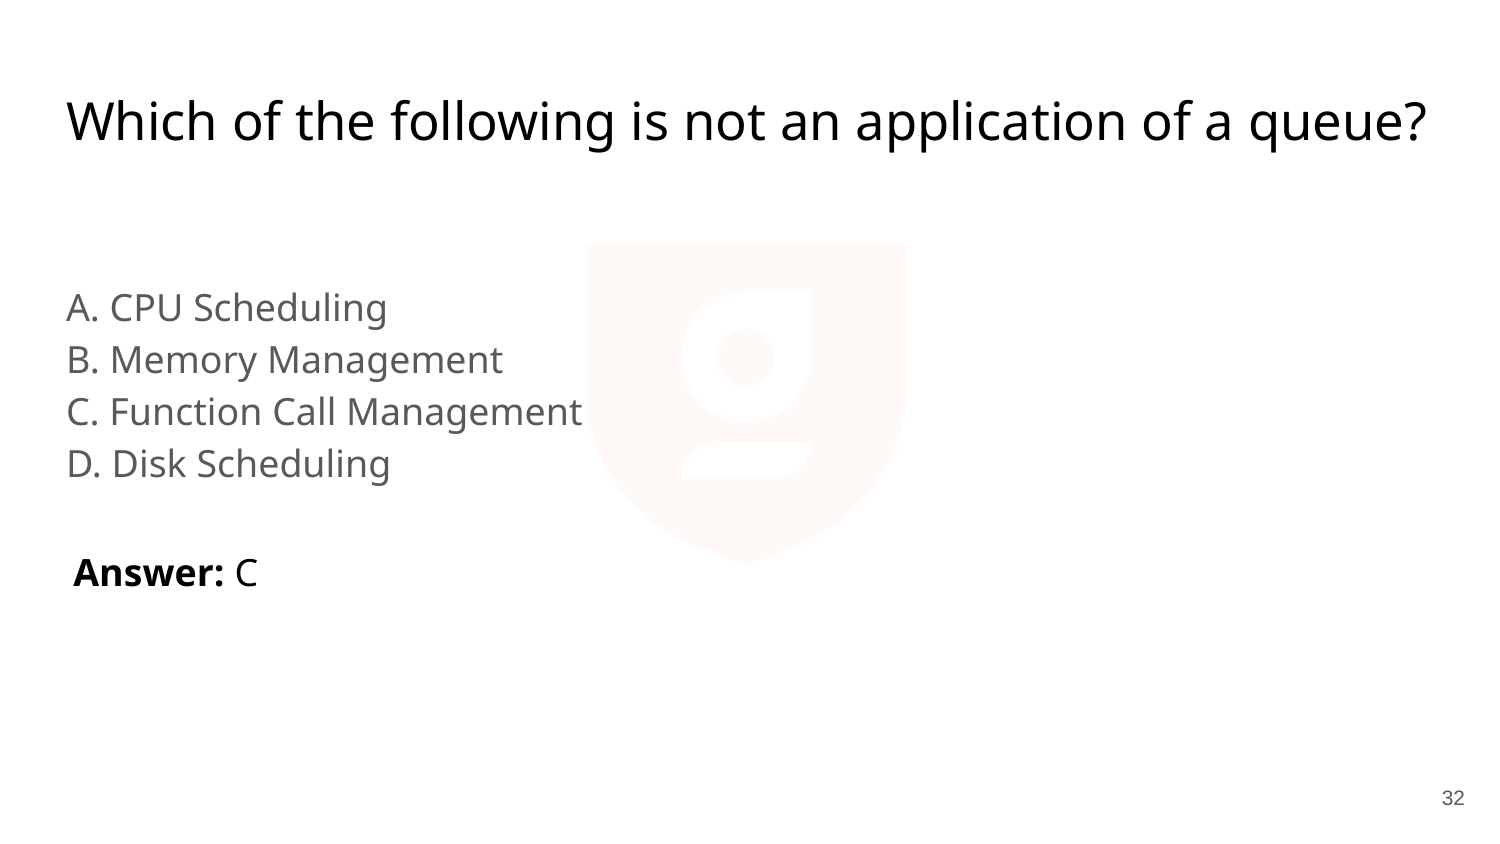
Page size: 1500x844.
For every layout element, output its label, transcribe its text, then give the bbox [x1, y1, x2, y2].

text_box Answer: C [58, 533, 842, 609]
title Which of the following is not an application of a queue? [51, 72, 1449, 218]
slide_number 32 [1389, 764, 1480, 830]
list A. CPU Scheduling B. Memory Management C. Function Call Management D. Disk Scheduling [51, 262, 1449, 504]
